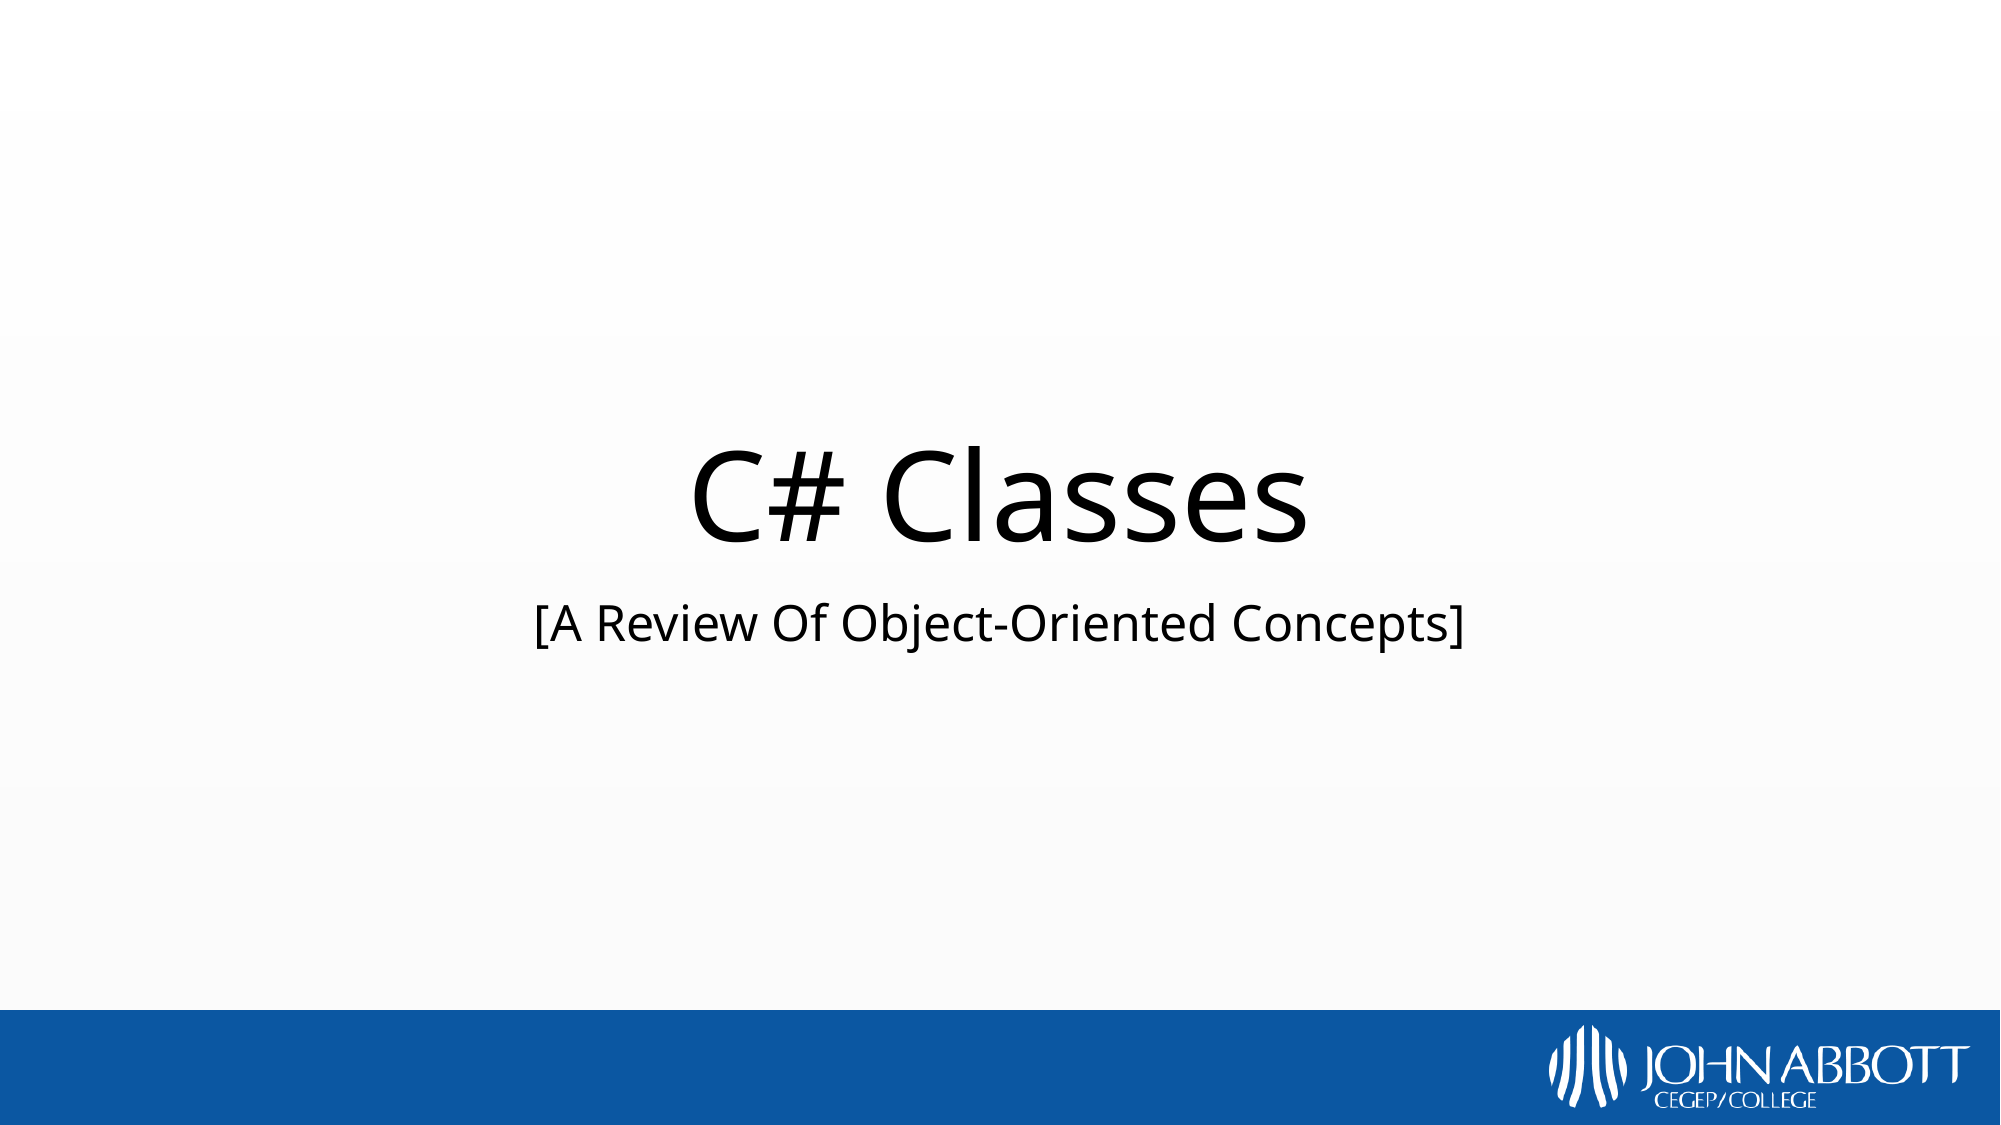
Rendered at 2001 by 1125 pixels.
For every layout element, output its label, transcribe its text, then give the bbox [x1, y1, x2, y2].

picture [0, 1010, 2000, 1125]
subtitle [A Review Of Object-Oriented Concepts] [249, 590, 1750, 863]
title C# Classes [249, 184, 1750, 576]
